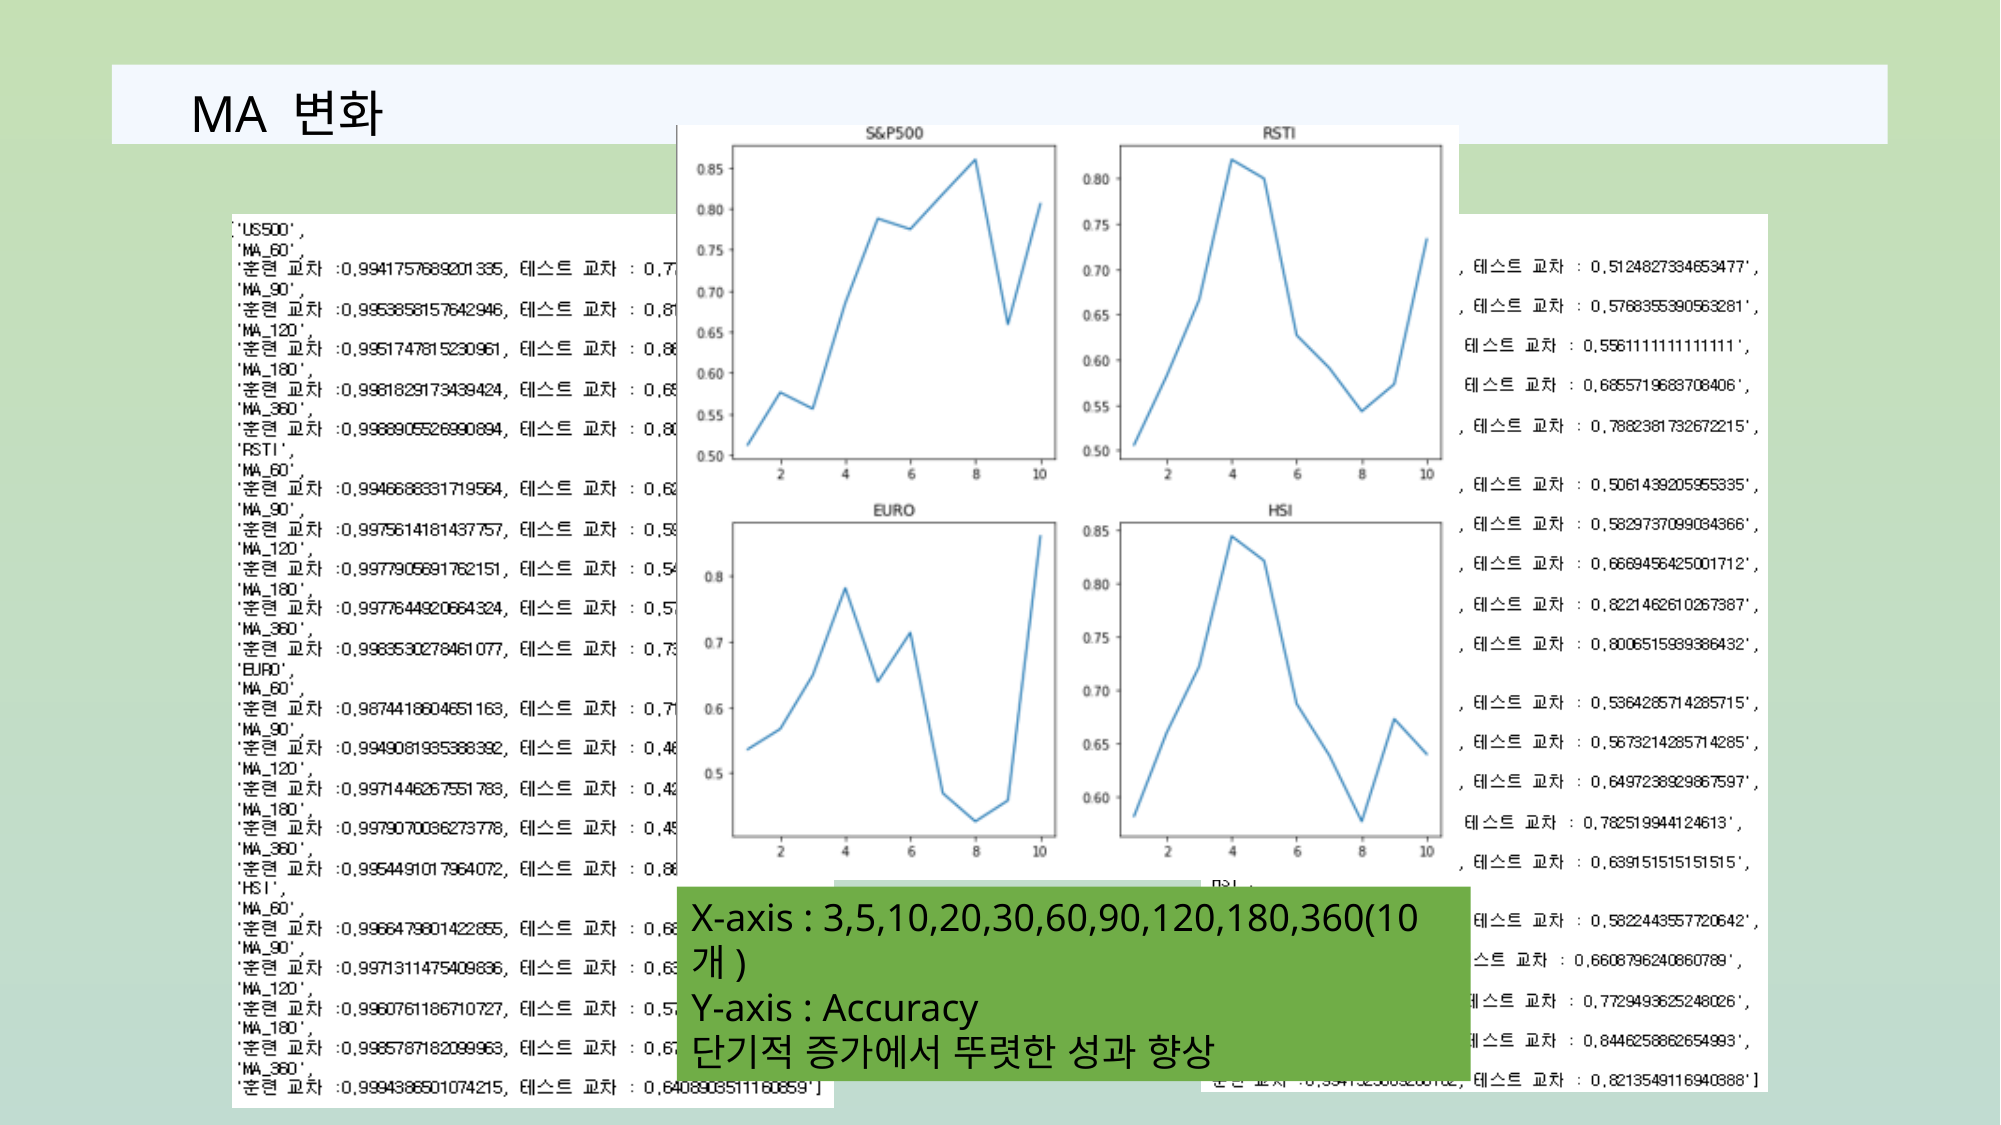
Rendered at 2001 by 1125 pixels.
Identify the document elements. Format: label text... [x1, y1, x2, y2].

picture [232, 125, 1768, 1108]
text_box X-axis : 3,5,10,20,30,60,90,120,180,360(10개) Y-axis : Accuracy 단기적 증가에서 뚜렷한 성과 향상 [834, 886, 1201, 1082]
text_box [111, 64, 175, 145]
text_box MA 변화 [175, 45, 1918, 150]
